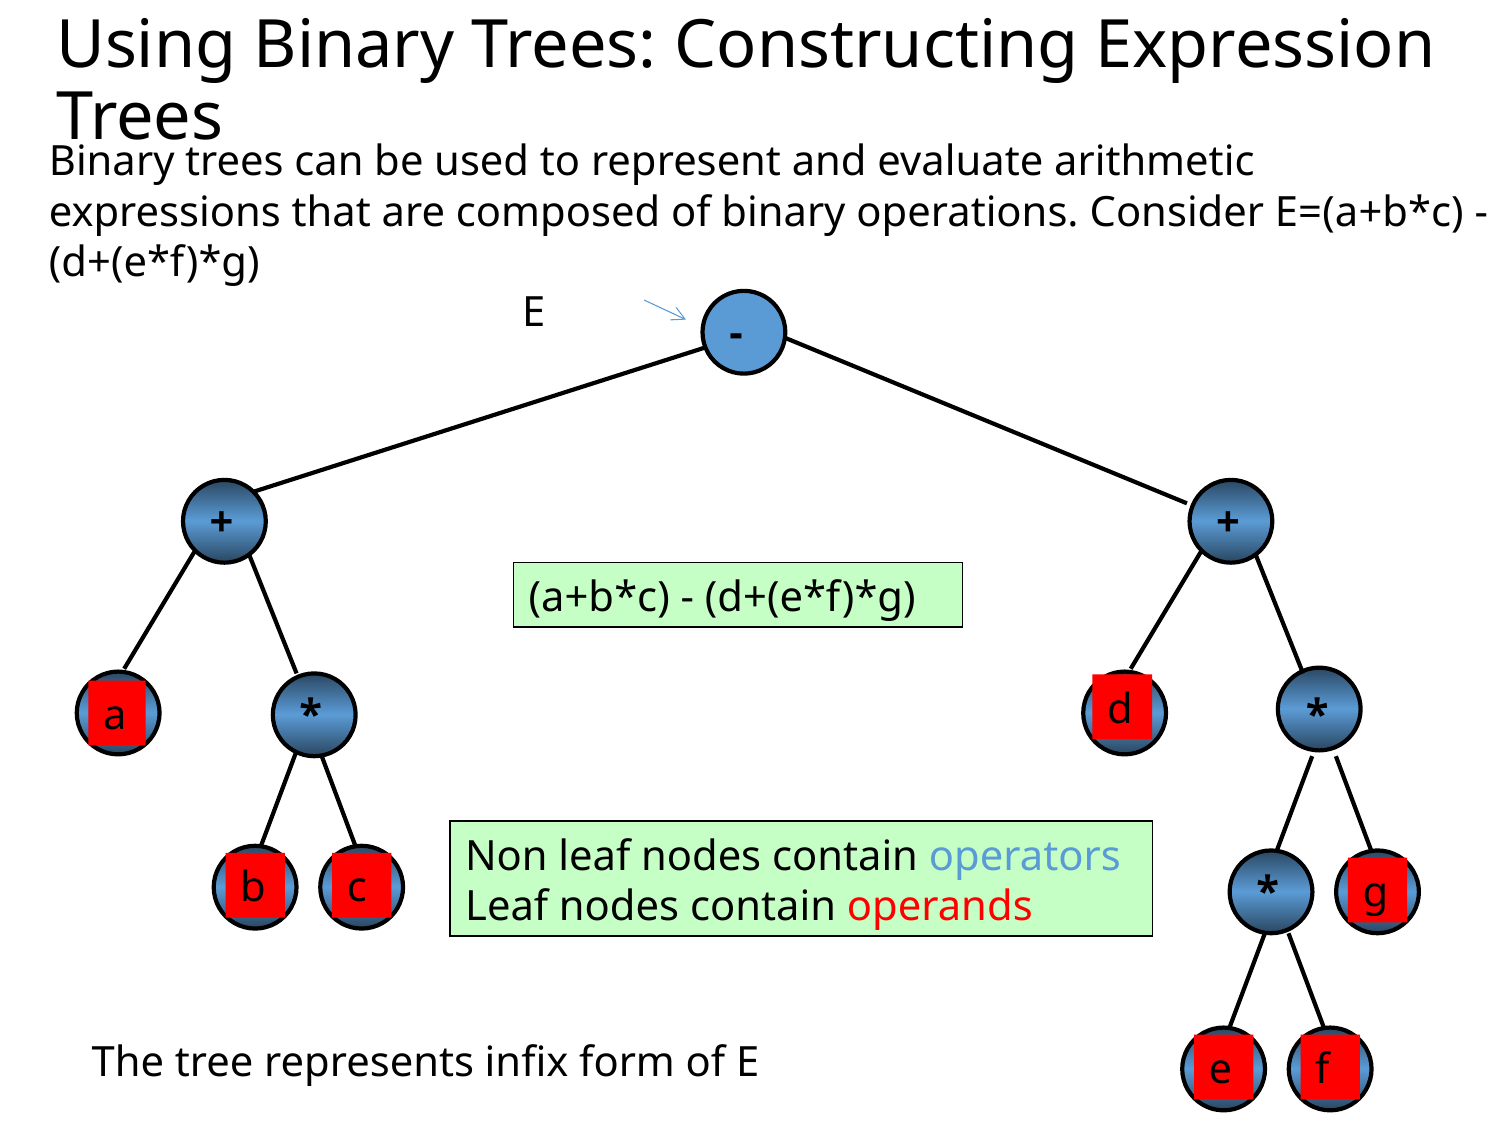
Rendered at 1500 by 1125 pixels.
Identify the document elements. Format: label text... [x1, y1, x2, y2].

text_box Non leaf nodes contain operators Leaf nodes contain operands [450, 821, 1153, 936]
text_box Binary trees can be used to represent and evaluate arithmetic expressions that are composed of binary operations. Consider E=(a+b*c) - (d+(e*f)*g) E [33, 126, 1500, 413]
text_box [291, 673, 337, 680]
text_box d [1092, 674, 1153, 740]
text_box * [284, 680, 344, 746]
text_box [1196, 1100, 1251, 1111]
text_box [334, 918, 390, 929]
text_box [392, 859, 404, 916]
text_box c [332, 852, 392, 918]
text_box [213, 858, 225, 916]
text_box [1203, 552, 1259, 563]
text_box [285, 858, 297, 916]
title Using Binary Trees: Constructing Expression Trees [41, 35, 1500, 126]
text_box a [88, 680, 146, 746]
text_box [644, 300, 686, 320]
text_box [1300, 746, 1338, 751]
text_box b [225, 852, 285, 918]
text_box [287, 746, 342, 757]
text_box [1408, 863, 1419, 920]
text_box [1336, 863, 1347, 920]
text_box [1261, 492, 1273, 550]
text_box [183, 493, 194, 550]
text_box [1308, 1027, 1353, 1034]
text_box [1350, 923, 1405, 934]
text_box [272, 686, 284, 744]
text_box [1301, 863, 1313, 921]
text_box [76, 684, 88, 742]
text_box [1243, 923, 1299, 934]
text_box [1201, 1027, 1246, 1034]
text_box [339, 845, 384, 852]
text_box g [1347, 857, 1408, 923]
text_box [202, 479, 246, 486]
text_box [1277, 667, 1349, 740]
text_box [1351, 682, 1361, 736]
text_box [1182, 1040, 1194, 1098]
text_box f [1300, 1034, 1360, 1100]
text_box (a+b*c) - (d+(e*f)*g) [513, 562, 963, 628]
text_box [1248, 850, 1294, 857]
text_box * [1291, 680, 1351, 746]
text_box [146, 682, 160, 744]
text_box [1288, 1040, 1300, 1098]
text_box + [194, 486, 255, 552]
text_box [1229, 863, 1241, 921]
text_box * [1241, 857, 1301, 923]
text_box [344, 686, 356, 744]
text_box [93, 671, 144, 680]
text_box The tree represents infix form of E [76, 1027, 857, 1093]
text_box [1355, 850, 1400, 857]
text_box [1083, 687, 1092, 739]
text_box [1189, 492, 1201, 550]
text_box + [1201, 486, 1261, 552]
text_box [1254, 1040, 1266, 1097]
text_box [1209, 479, 1253, 486]
text_box [320, 858, 332, 917]
text_box [93, 746, 144, 755]
text_box [255, 493, 266, 550]
text_box [1360, 1040, 1372, 1098]
text_box [1302, 1100, 1358, 1111]
text_box [227, 918, 283, 929]
text_box e [1194, 1034, 1254, 1100]
text_box [196, 552, 253, 563]
text_box [233, 845, 277, 852]
text_box [1093, 682, 1167, 755]
